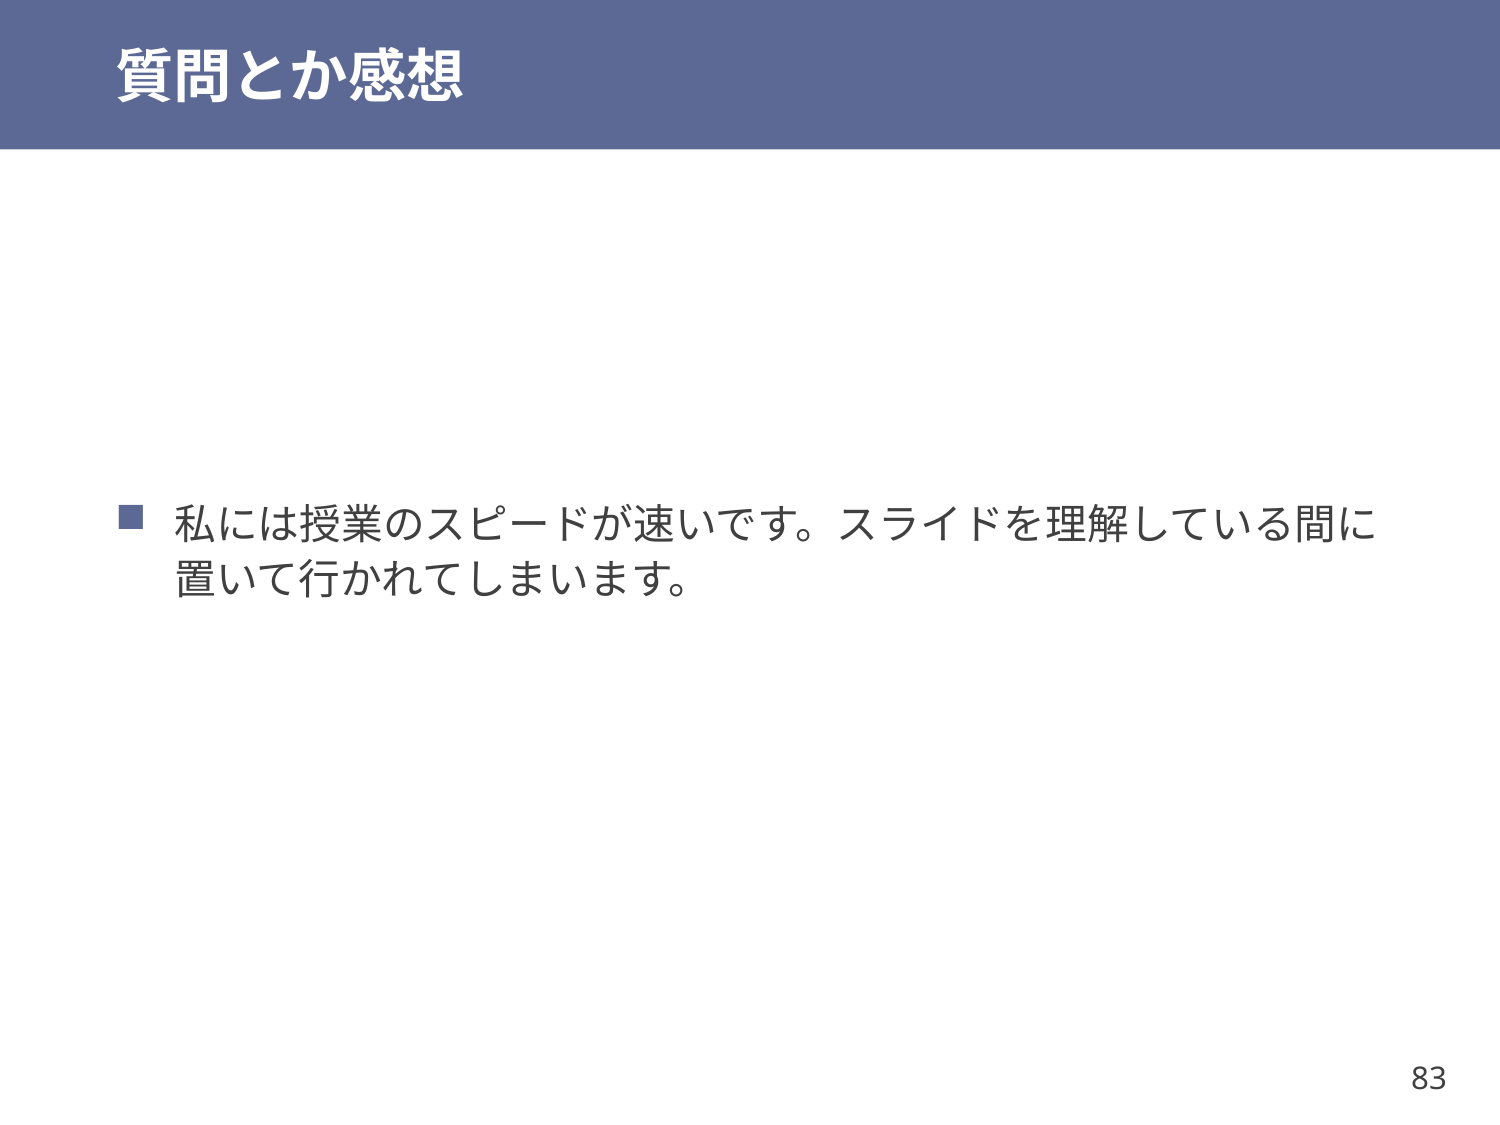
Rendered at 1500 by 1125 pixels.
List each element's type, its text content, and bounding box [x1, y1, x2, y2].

title 質問とか感想 [100, 0, 1500, 150]
list 私には授業のスピードが速いです。スライドを理解している間に置いて行かれてしまいます。 [100, 178, 1400, 1036]
